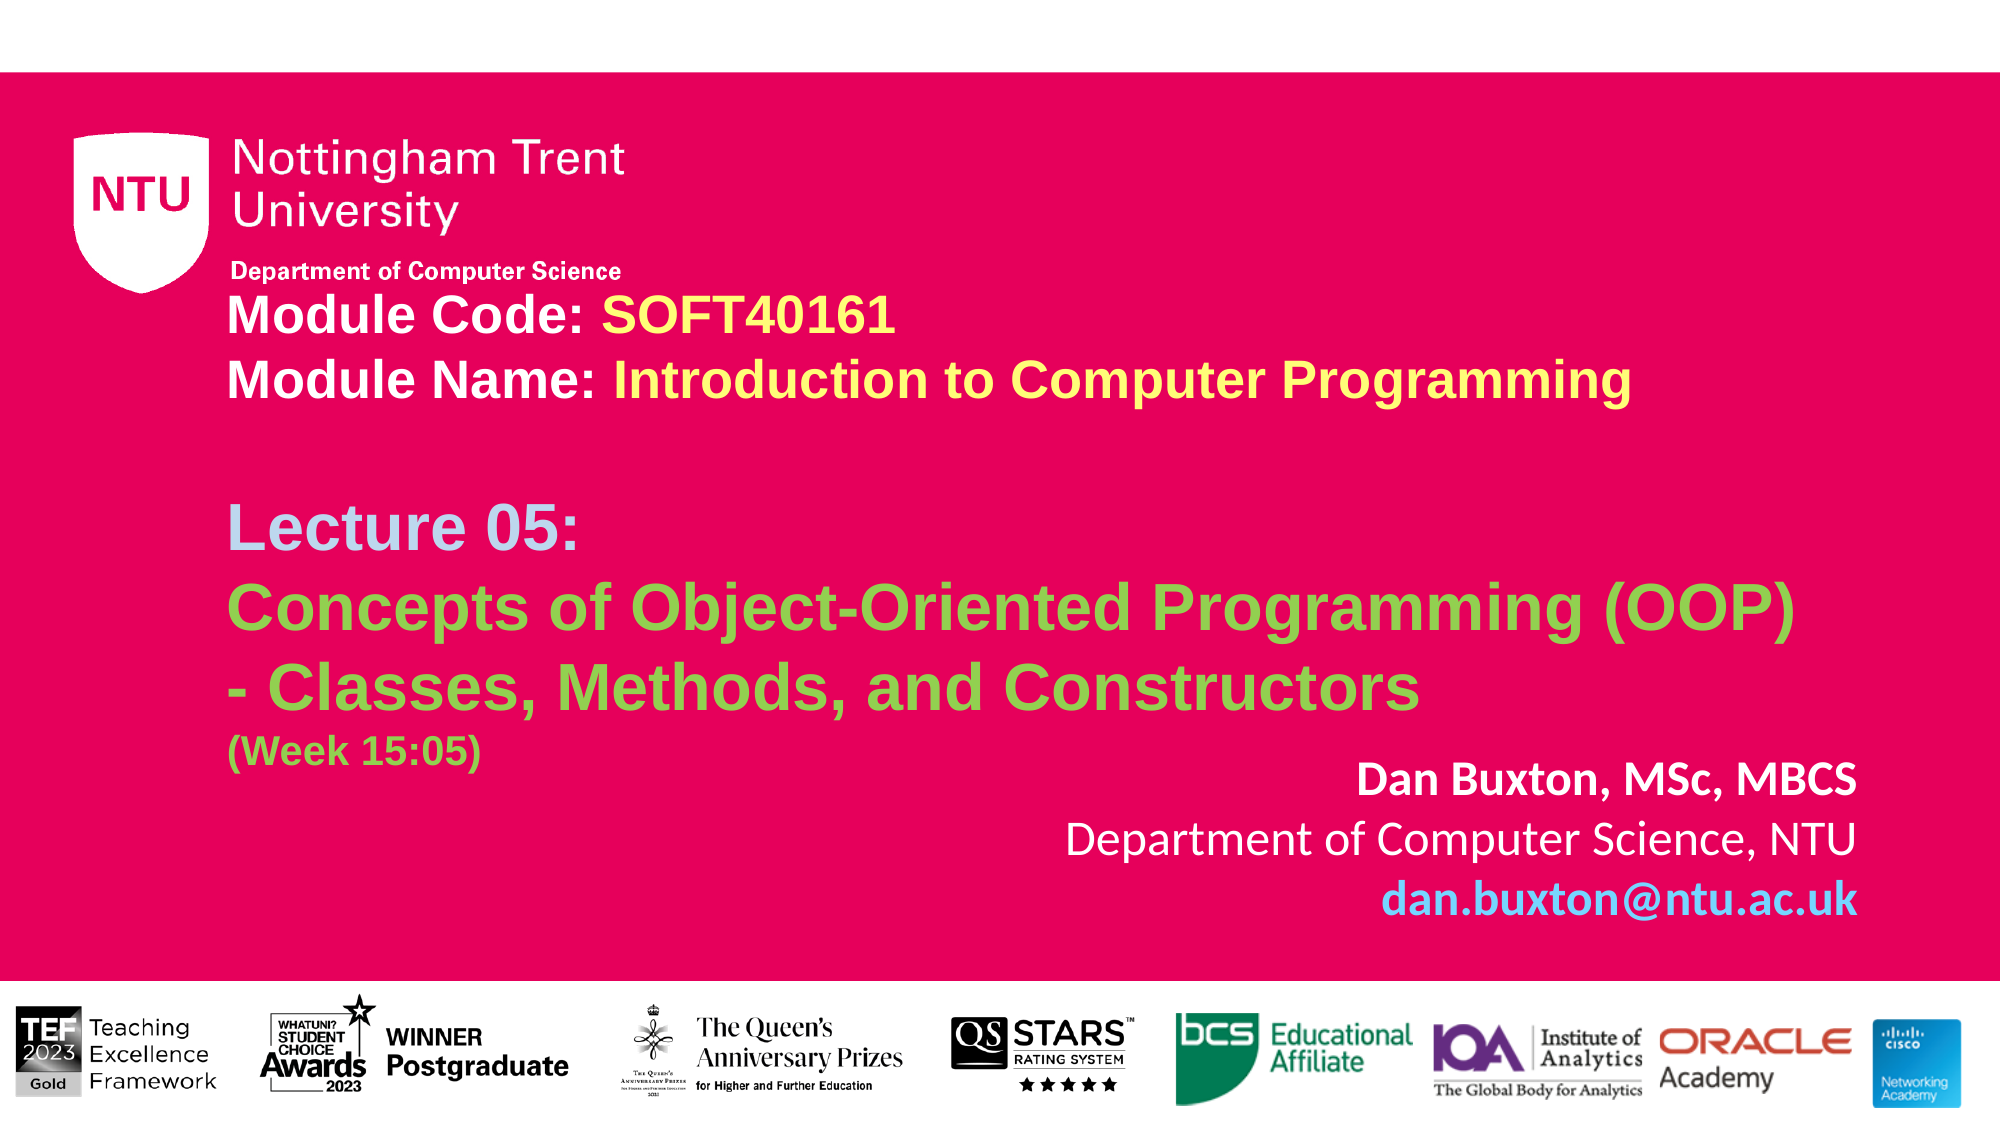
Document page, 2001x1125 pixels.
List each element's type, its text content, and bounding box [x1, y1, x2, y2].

picture [11, 989, 1142, 1115]
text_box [1175, 1012, 1962, 1108]
text_box Dan Buxton, MSc, MBCS Department of Computer Science, NTU dan.buxton@ntu.ac.uk [869, 737, 1873, 933]
text_box [0, 981, 2000, 1125]
text_box Module Code: SOFT40161 Module Name: Introduction to Computer Programming Lecture 05: Concepts of Object-Oriented Programming (OOP) - Classes, Methods, and Constructors (Week 15:05) [226, 353, 1832, 862]
picture [72, 131, 630, 297]
